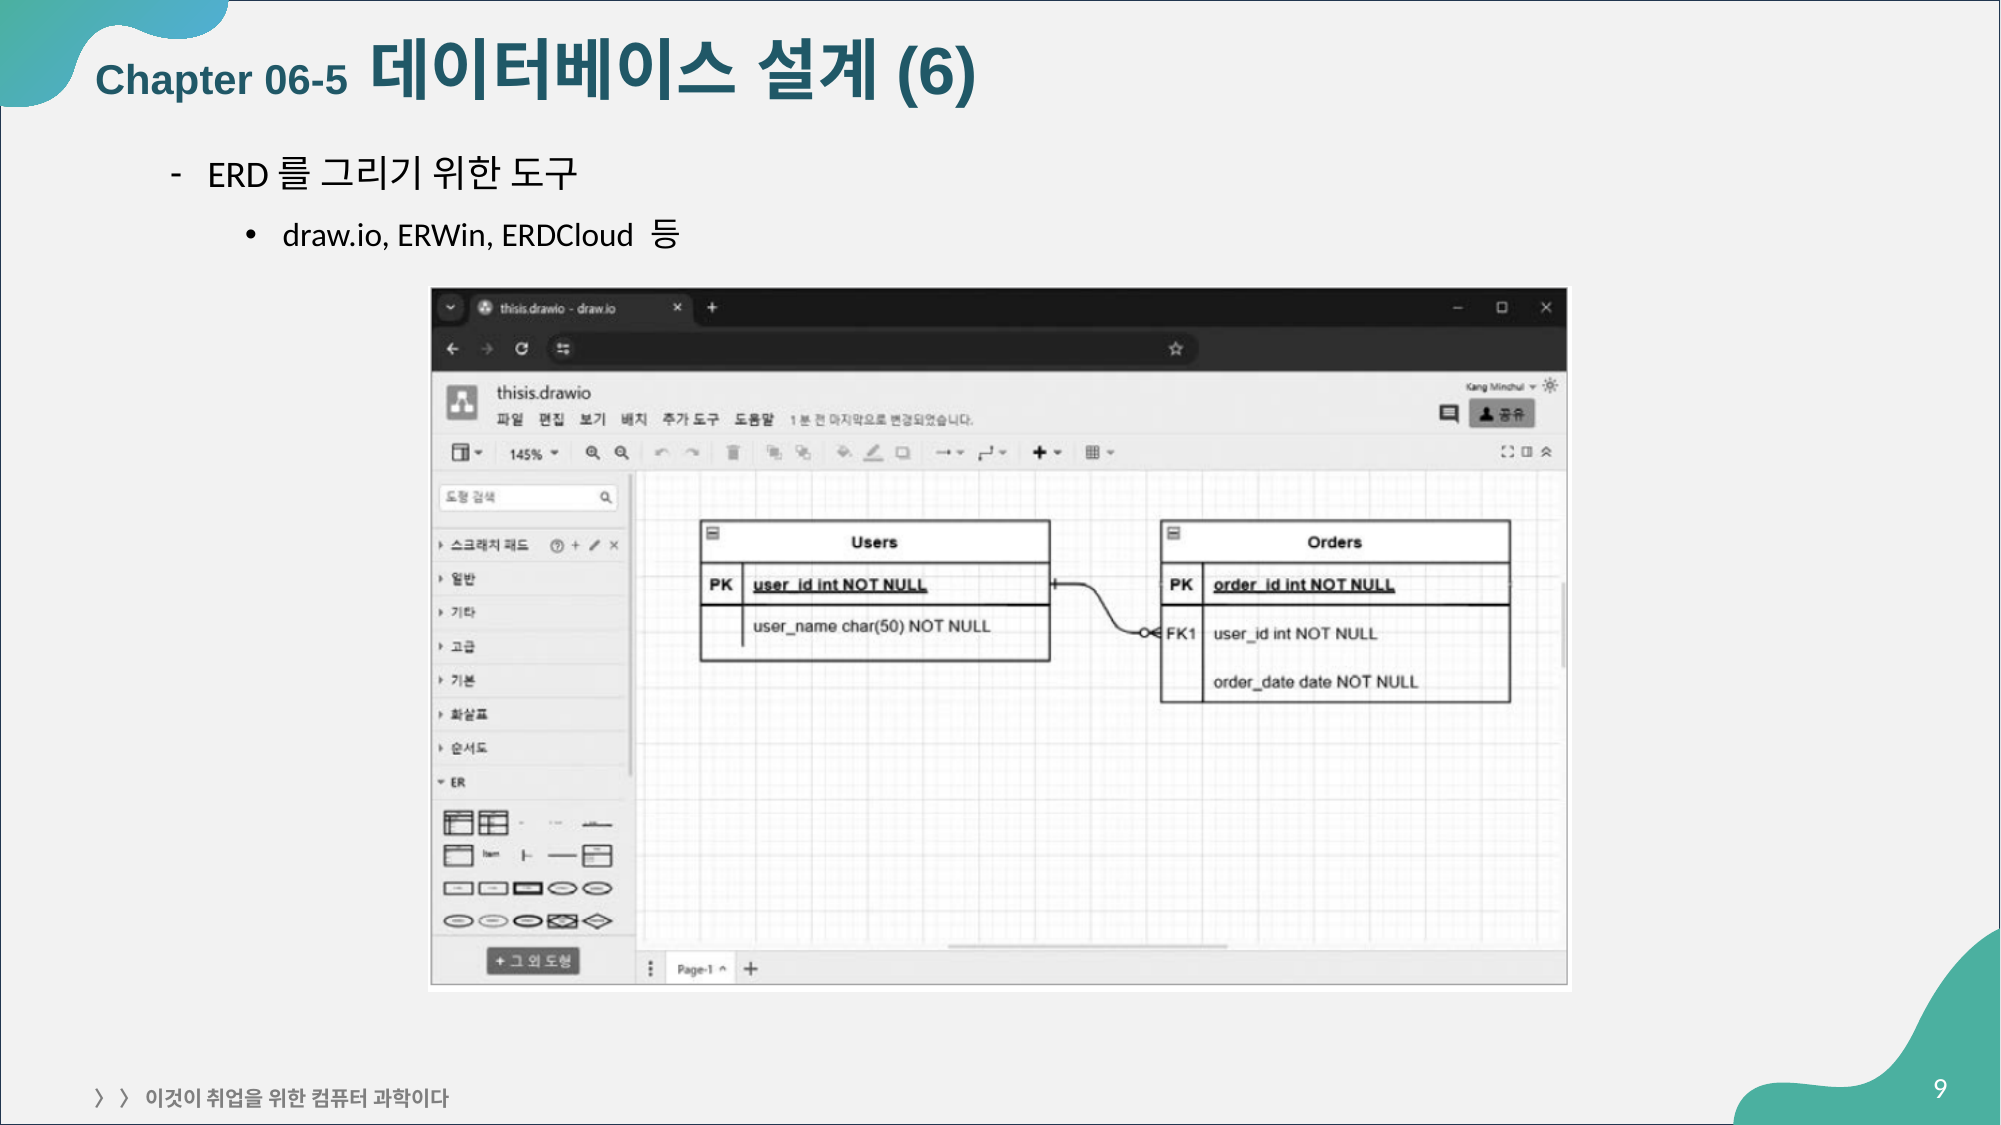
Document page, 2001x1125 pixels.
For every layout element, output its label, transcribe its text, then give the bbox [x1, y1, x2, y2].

title Chapter 06-5 데이터베이스 설계(6) [79, 17, 1931, 128]
slide_number ‹#› [1917, 1061, 1984, 1122]
picture [427, 285, 1572, 992]
list ERD를 그리기 위한 도구 draw.io, ERWin, ERDCloud 등 [79, 133, 1931, 1035]
footer 〉 〉 이것이 취업을 위한 컴퓨터 과학이다 [79, 1078, 755, 1114]
